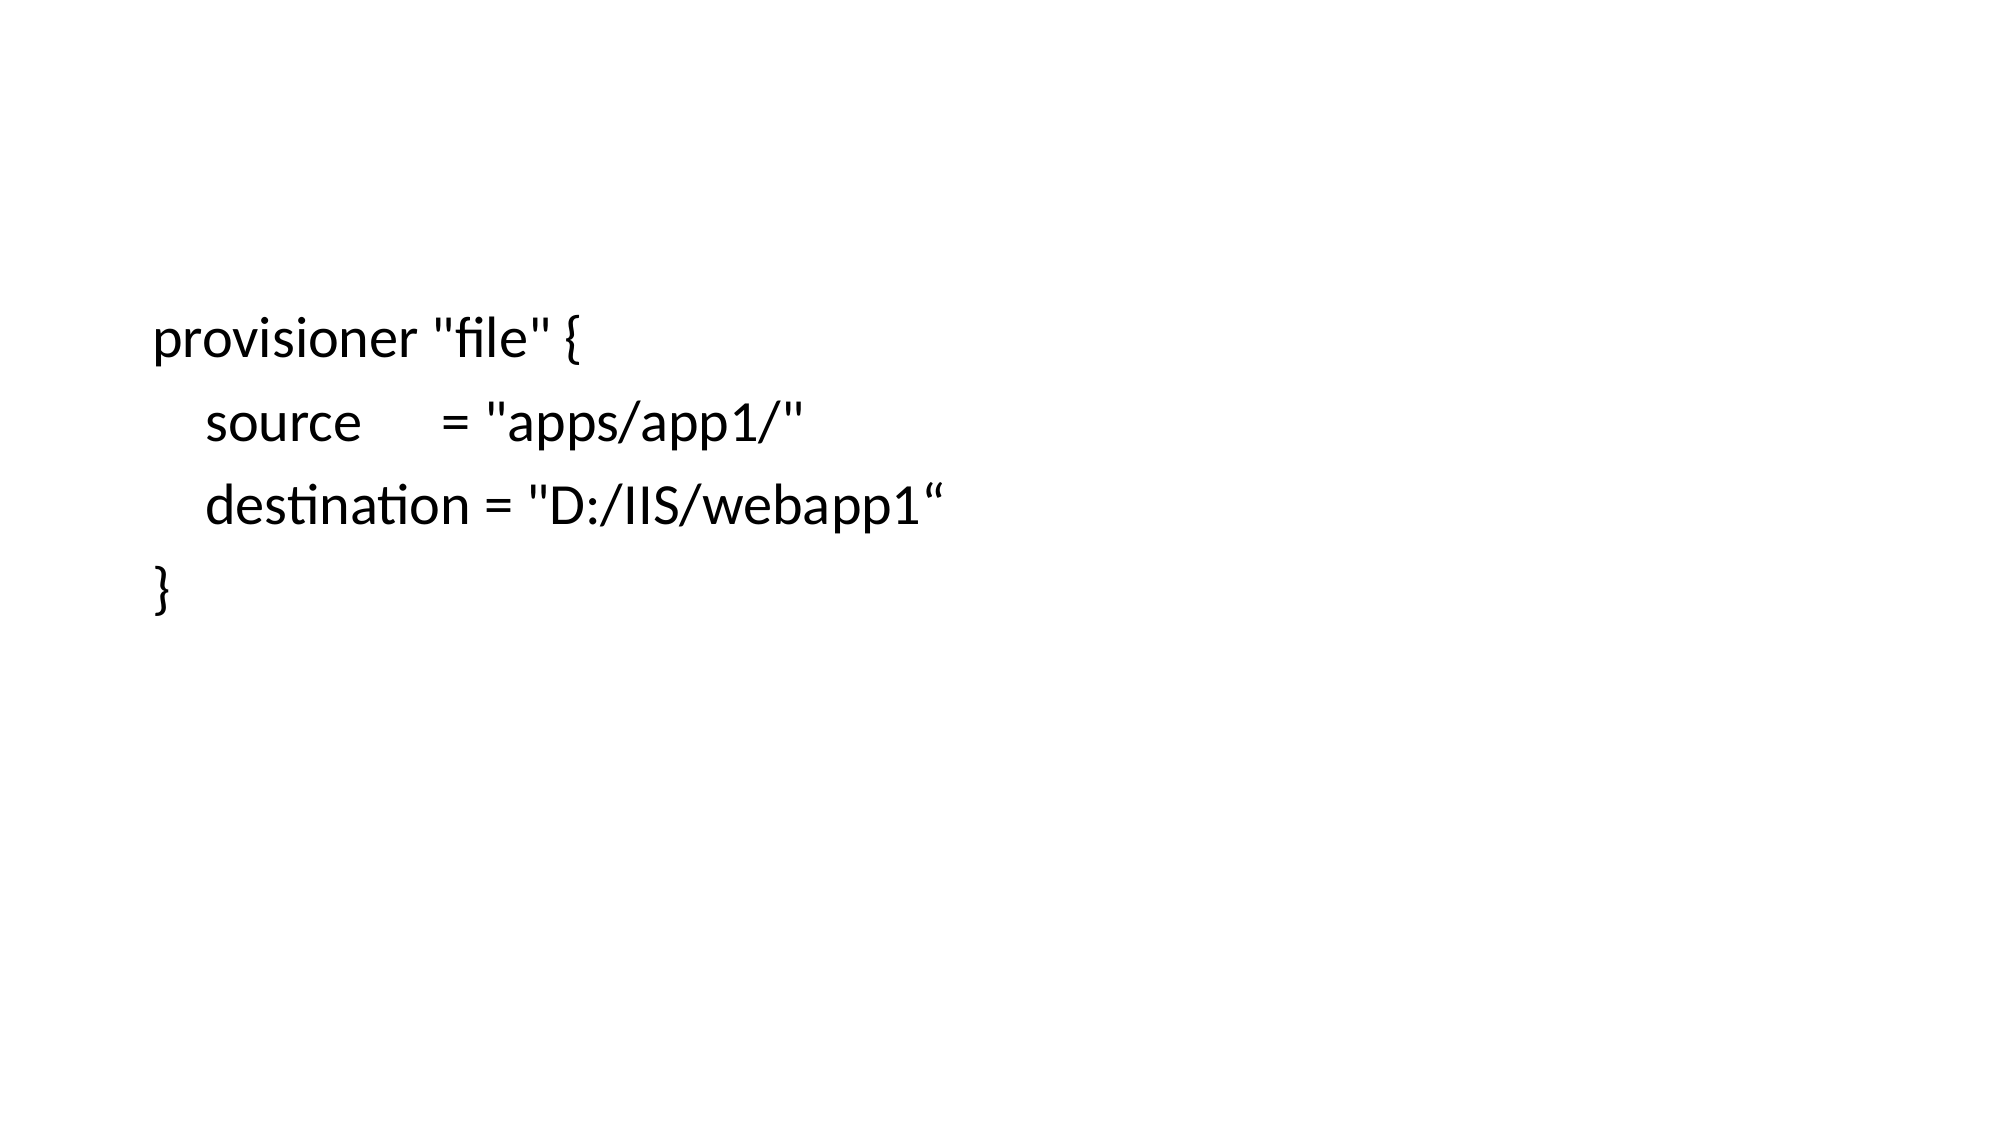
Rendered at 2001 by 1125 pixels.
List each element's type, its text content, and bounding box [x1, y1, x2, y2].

list provisioner "file" { source = "apps/app1/" destination = "D:/IIS/webapp1“ } [137, 299, 1863, 1014]
